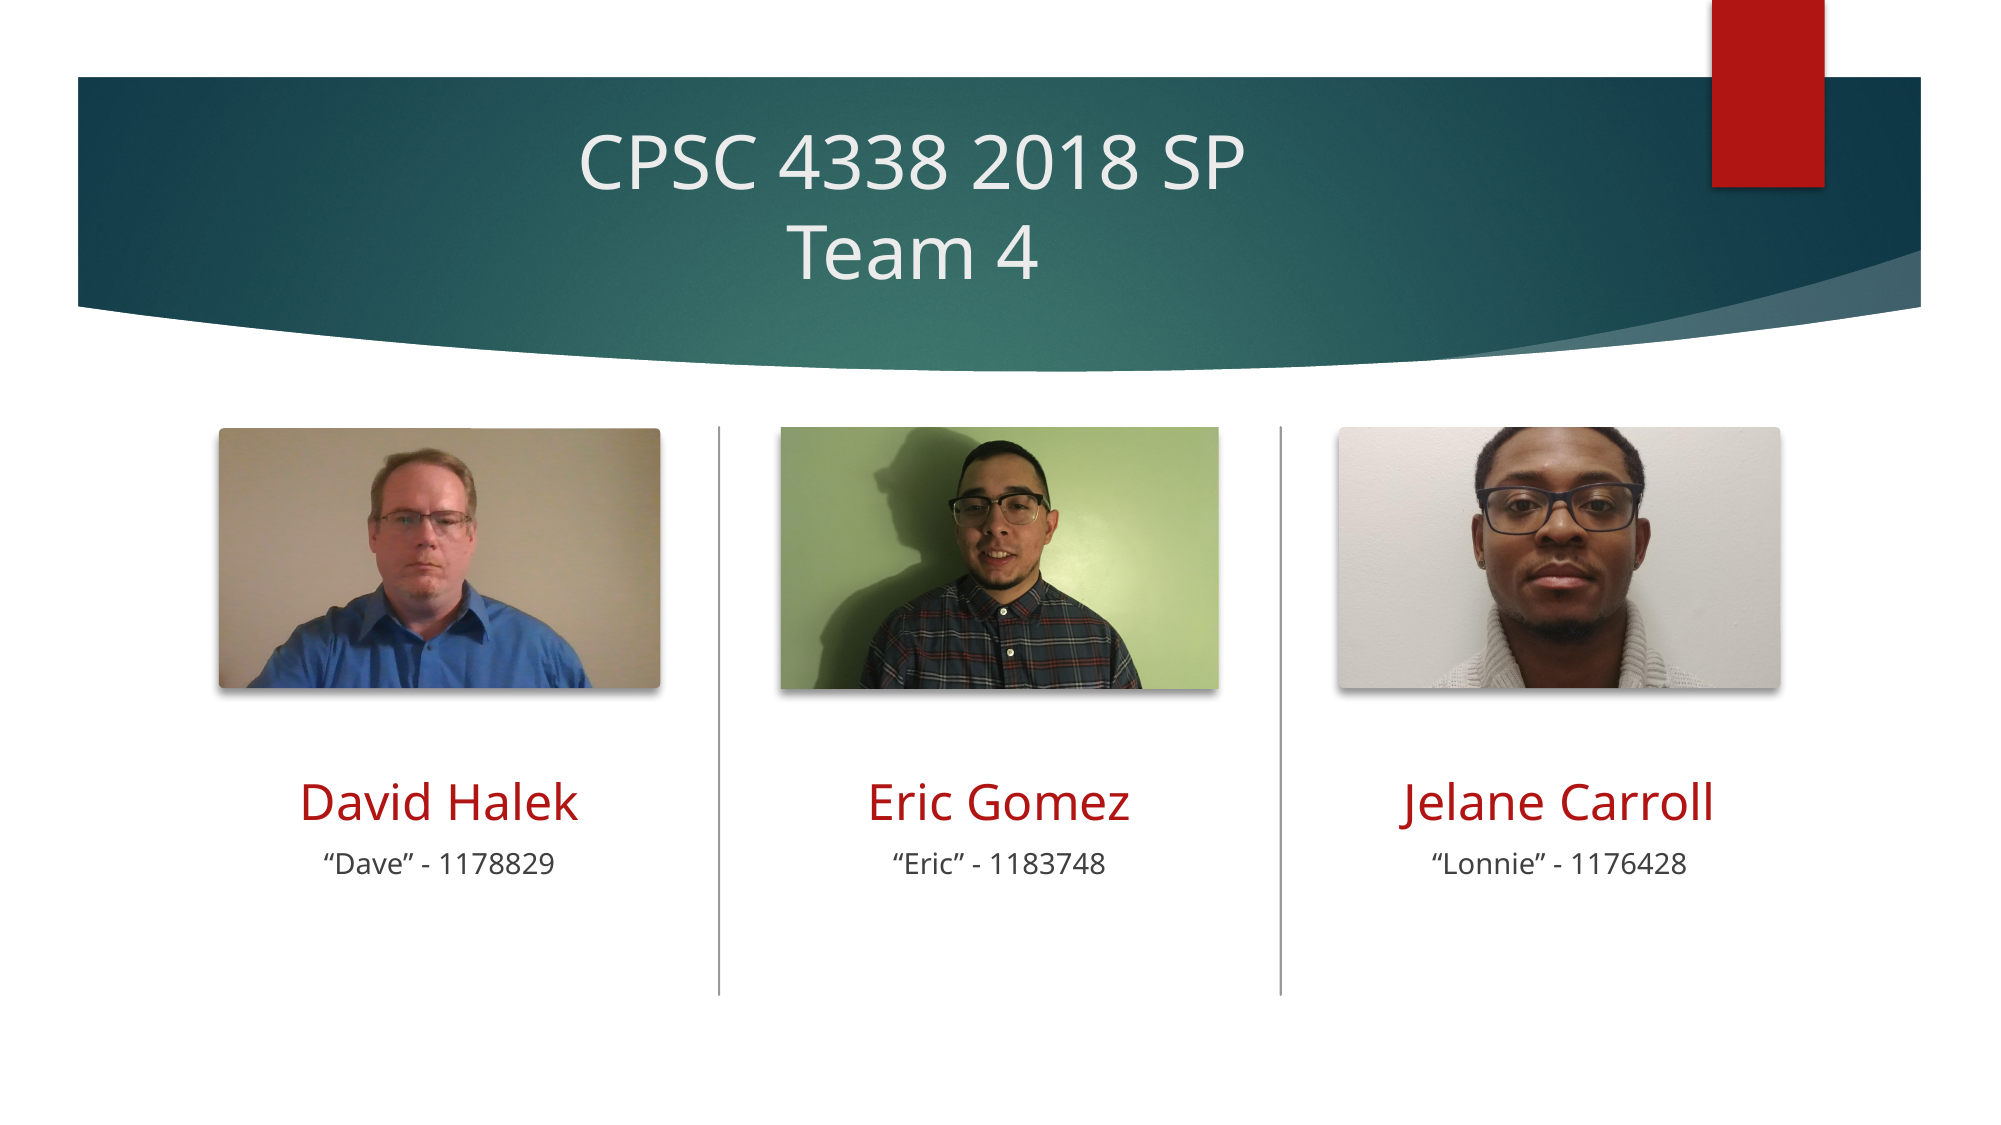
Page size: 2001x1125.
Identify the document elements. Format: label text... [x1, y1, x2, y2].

list Jelane Carroll [1309, 743, 1810, 838]
picture [218, 428, 661, 689]
list “Lonnie” - 1176428 [1309, 838, 1810, 989]
list Eric Gomez [749, 743, 1250, 838]
picture [780, 426, 1219, 689]
picture [1338, 426, 1781, 689]
list “Dave” - 1178829 [189, 838, 690, 989]
title CPSC 4338 2018 SP Team 4 [189, 122, 1638, 287]
list “Eric” - 1183748 [749, 838, 1250, 988]
list David Halek [189, 743, 690, 838]
